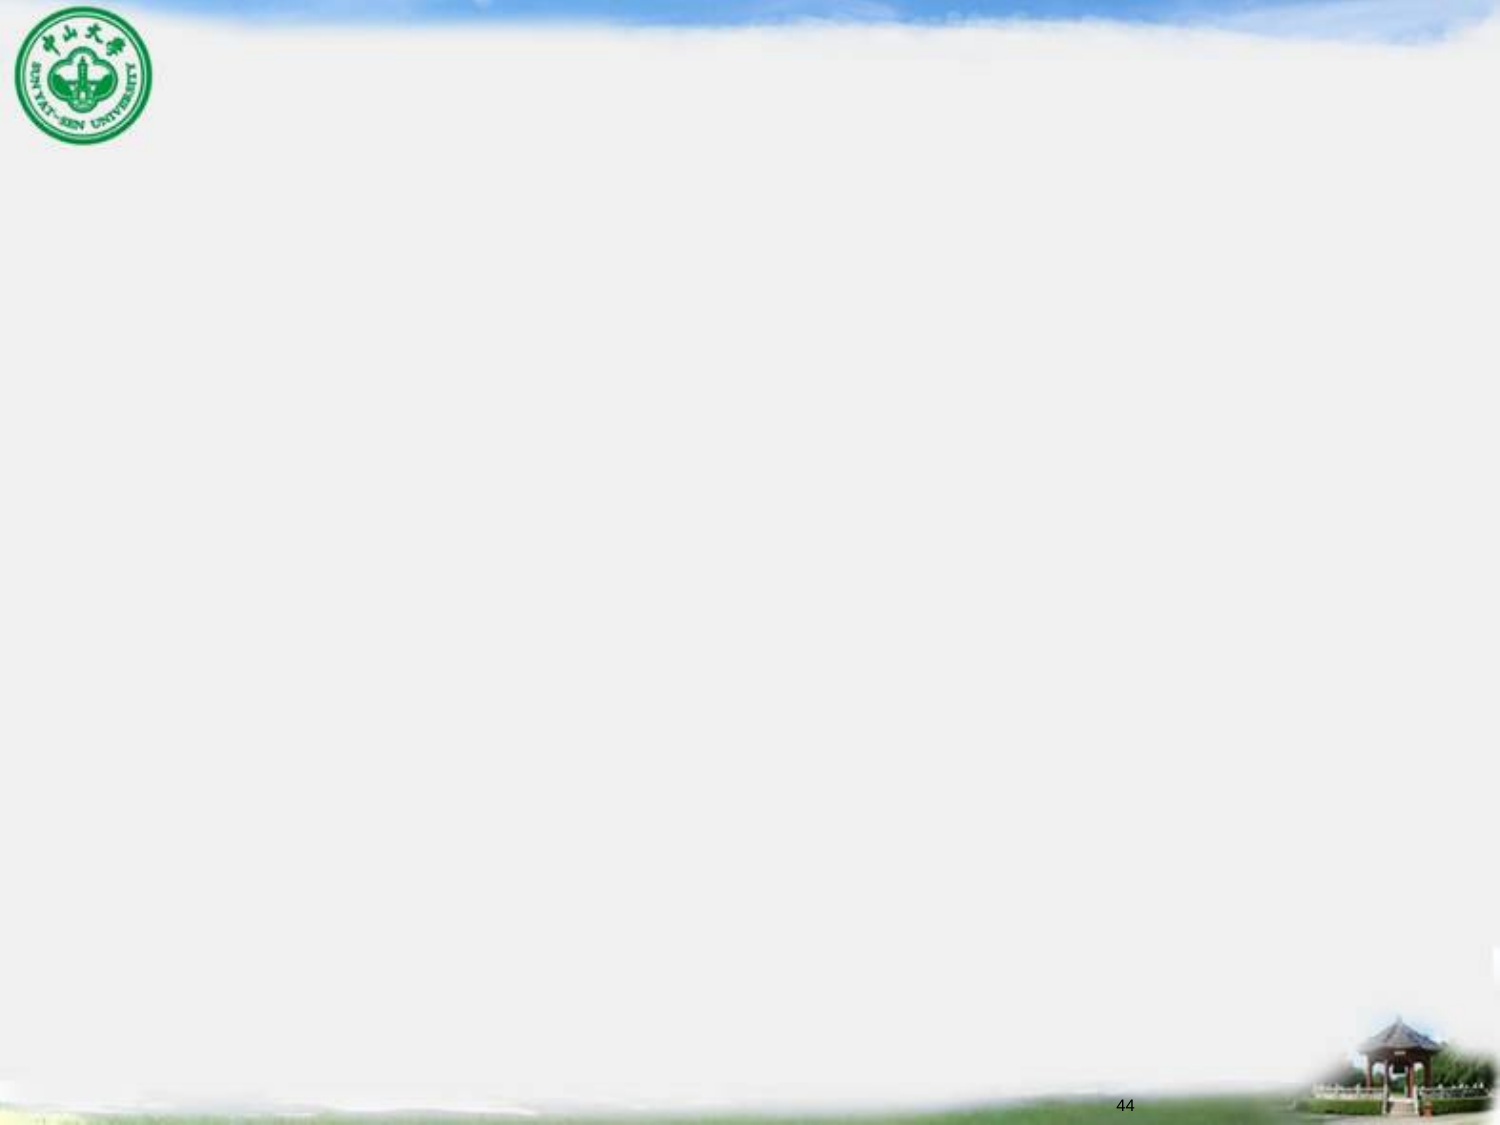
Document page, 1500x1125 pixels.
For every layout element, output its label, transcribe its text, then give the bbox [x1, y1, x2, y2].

slide_number 44 [1012, 1087, 1151, 1125]
picture [0, 0, 1500, 1125]
